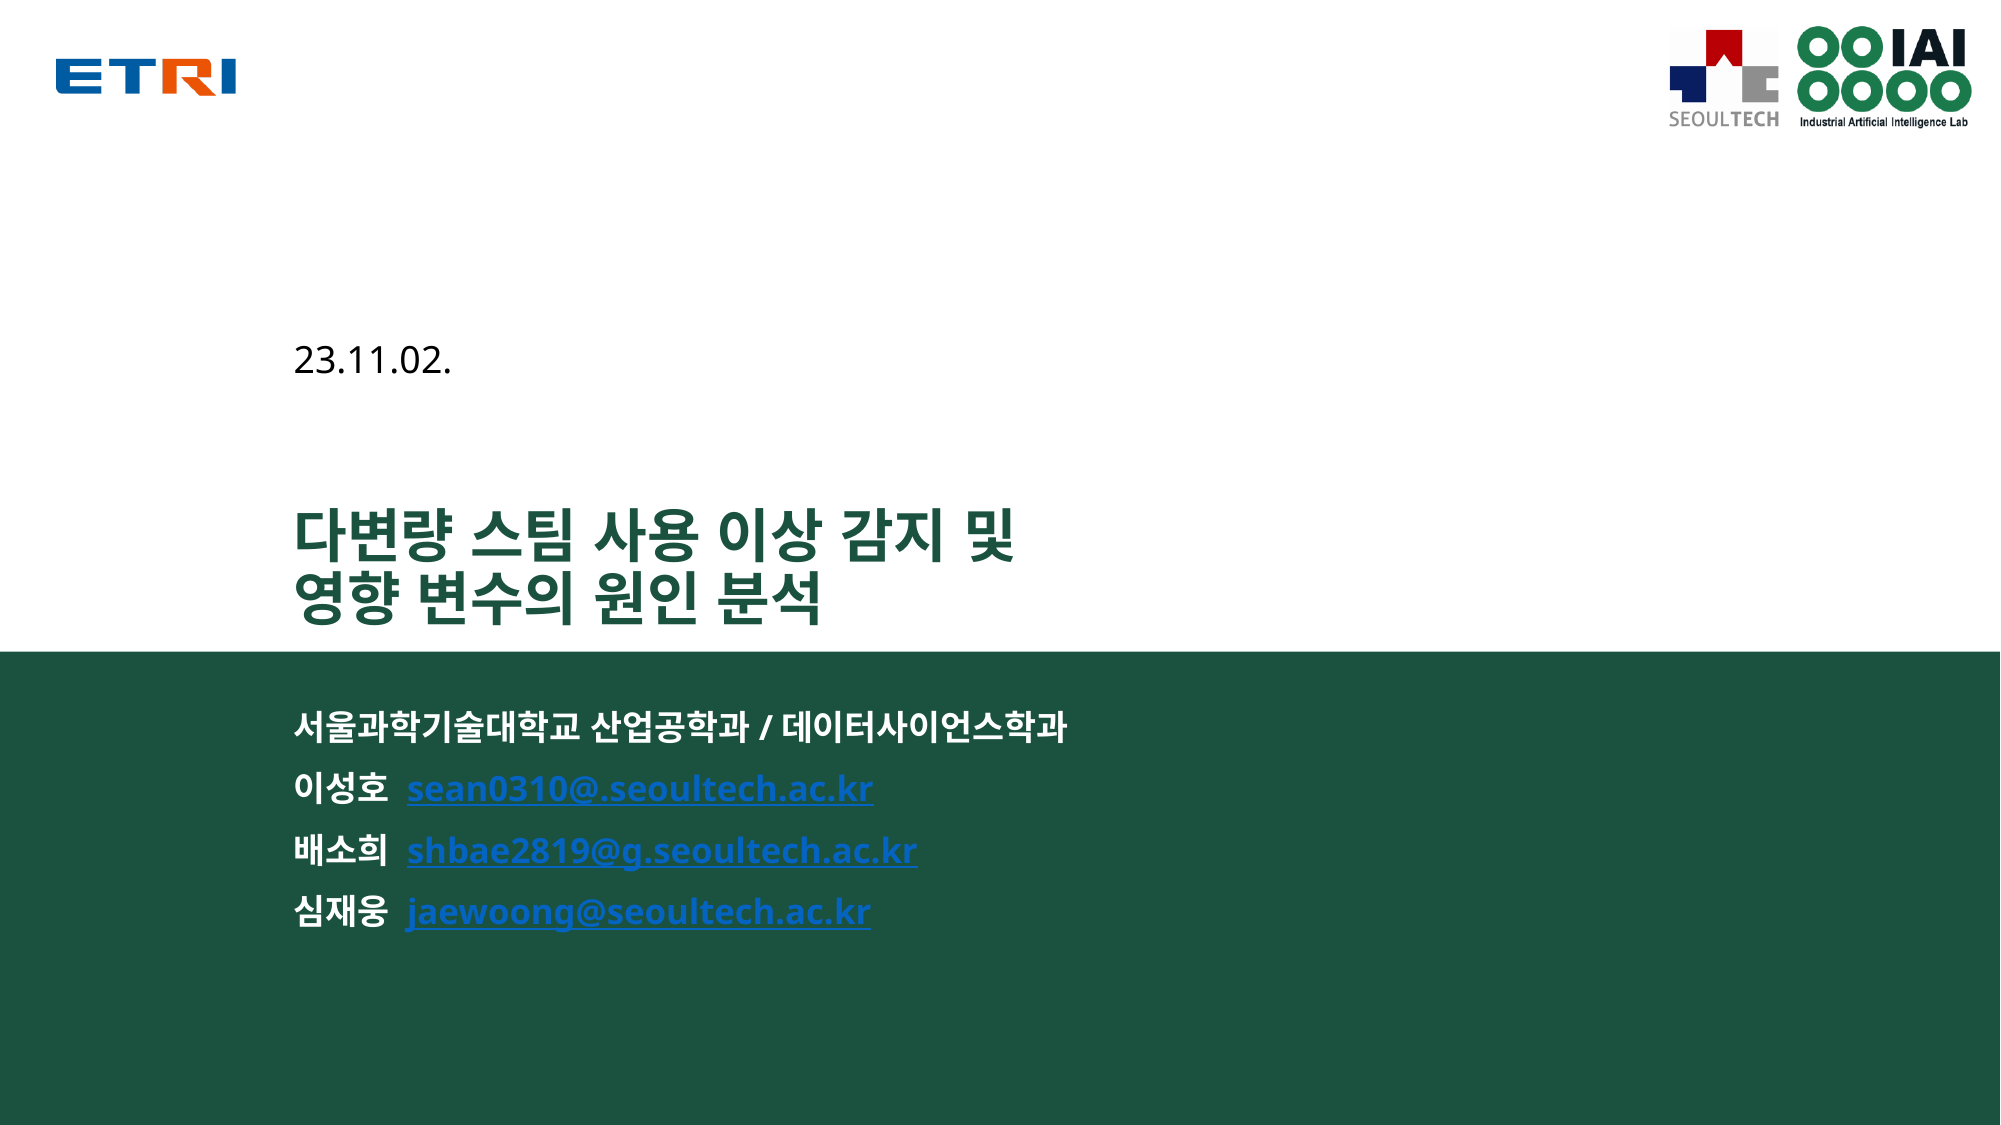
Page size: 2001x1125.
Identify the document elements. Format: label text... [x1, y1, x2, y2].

title 다변량 스팀 사용 이상 감지 및 영향 변수의 원인 분석 [278, 276, 1701, 641]
picture [41, 37, 250, 117]
text_box 23.11.02. [278, 328, 734, 389]
picture [1792, 23, 1975, 131]
subtitle 서울과학기술대학교 산업공학과/데이터사이언스학과 이성호 sean0310@.seoultech.ac.kr 배소희 shbae2819@g.seoultech.ac.kr 심재웅 jaewoong@seoultech.ac.kr [278, 702, 1701, 943]
picture [1669, 25, 1779, 129]
